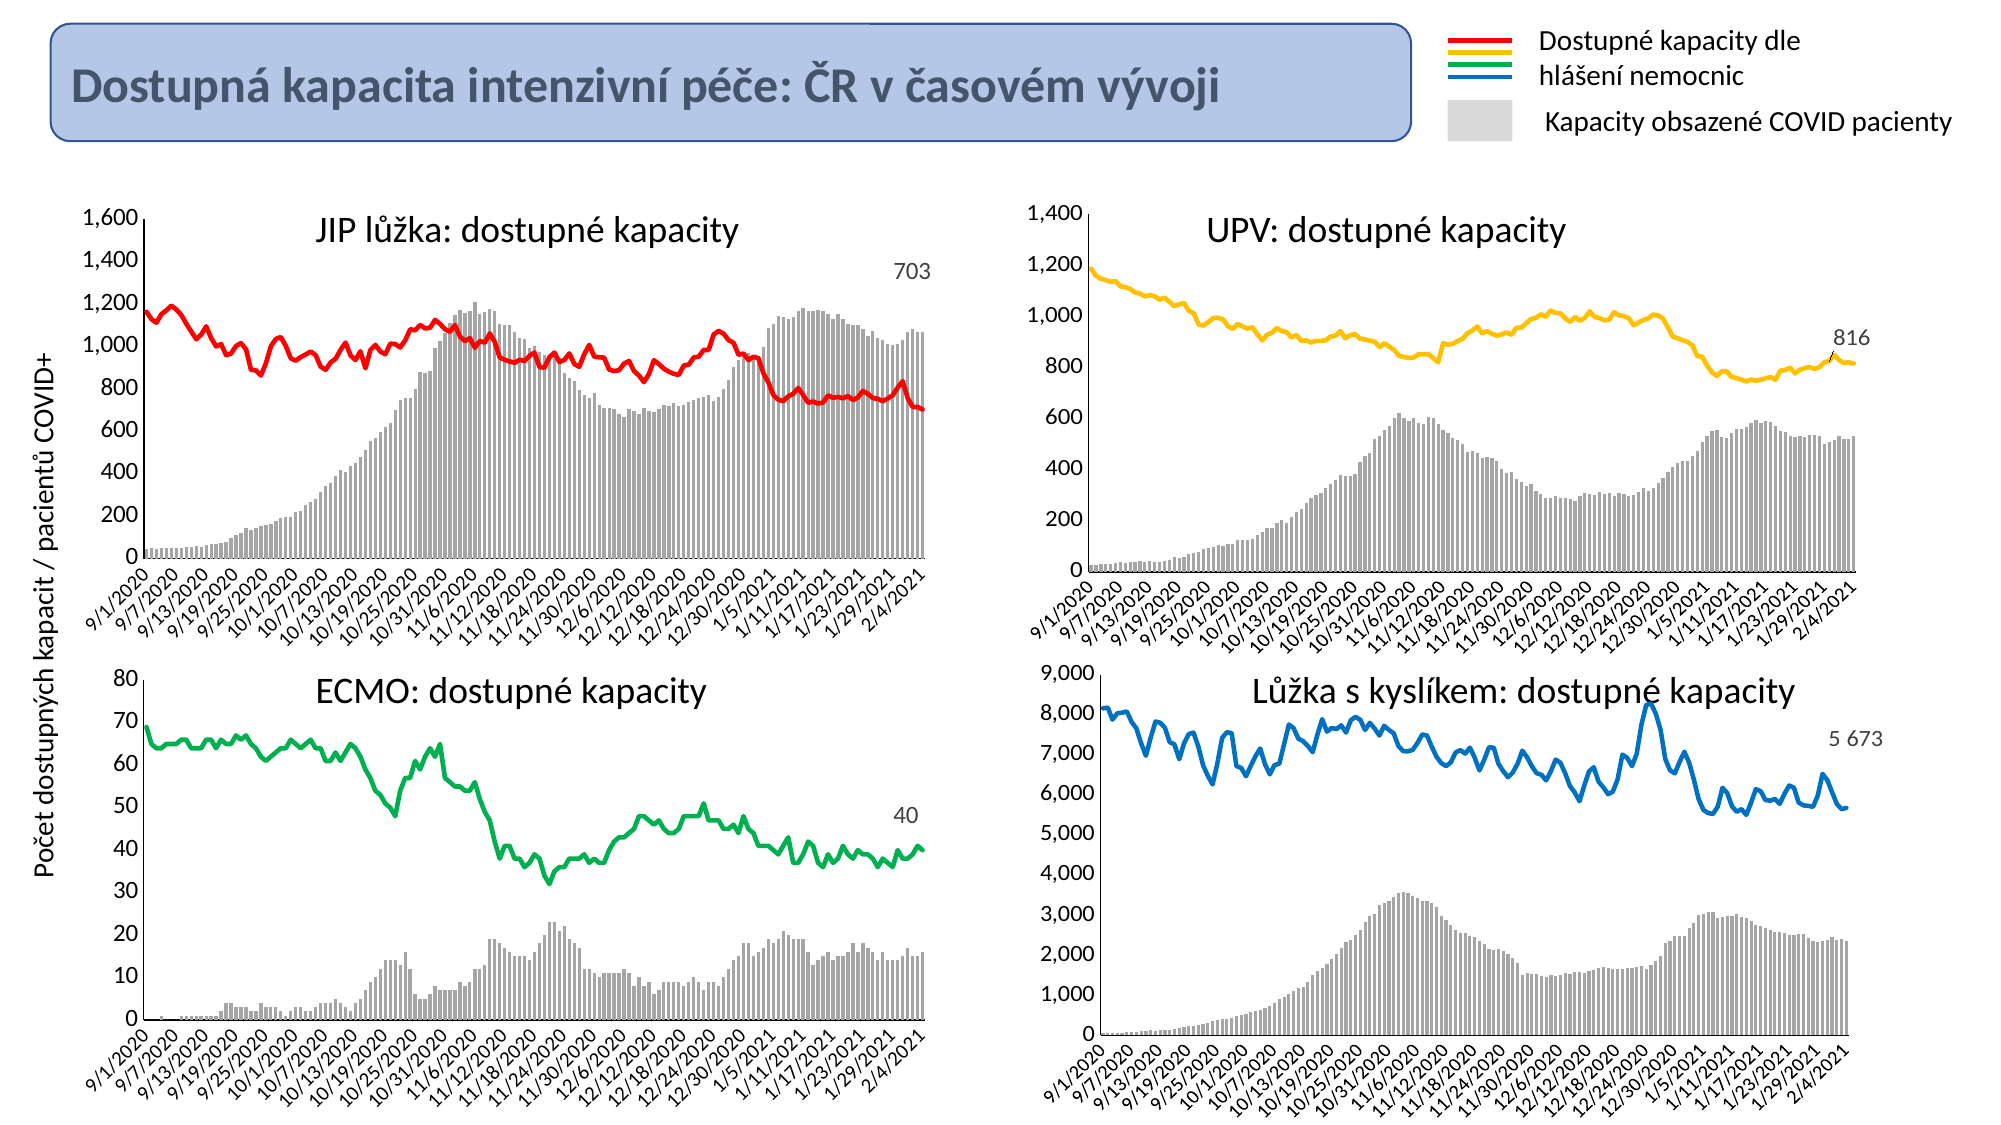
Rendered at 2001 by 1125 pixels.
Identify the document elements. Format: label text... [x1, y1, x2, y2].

text_box Dostupné kapacity dle hlášení nemocnic [1524, 14, 1872, 99]
text_box Kapacity obsazené COVID pacienty [1530, 94, 1968, 145]
chart [991, 194, 1884, 1123]
text_box [1447, 99, 1513, 142]
chart [64, 197, 948, 1123]
text_box Počet dostupných kapacit / pacientů COVID+ [16, 338, 64, 893]
text_box Dostupná kapacita intenzivní péče: ČR v časovém vývoji [49, 22, 1413, 143]
